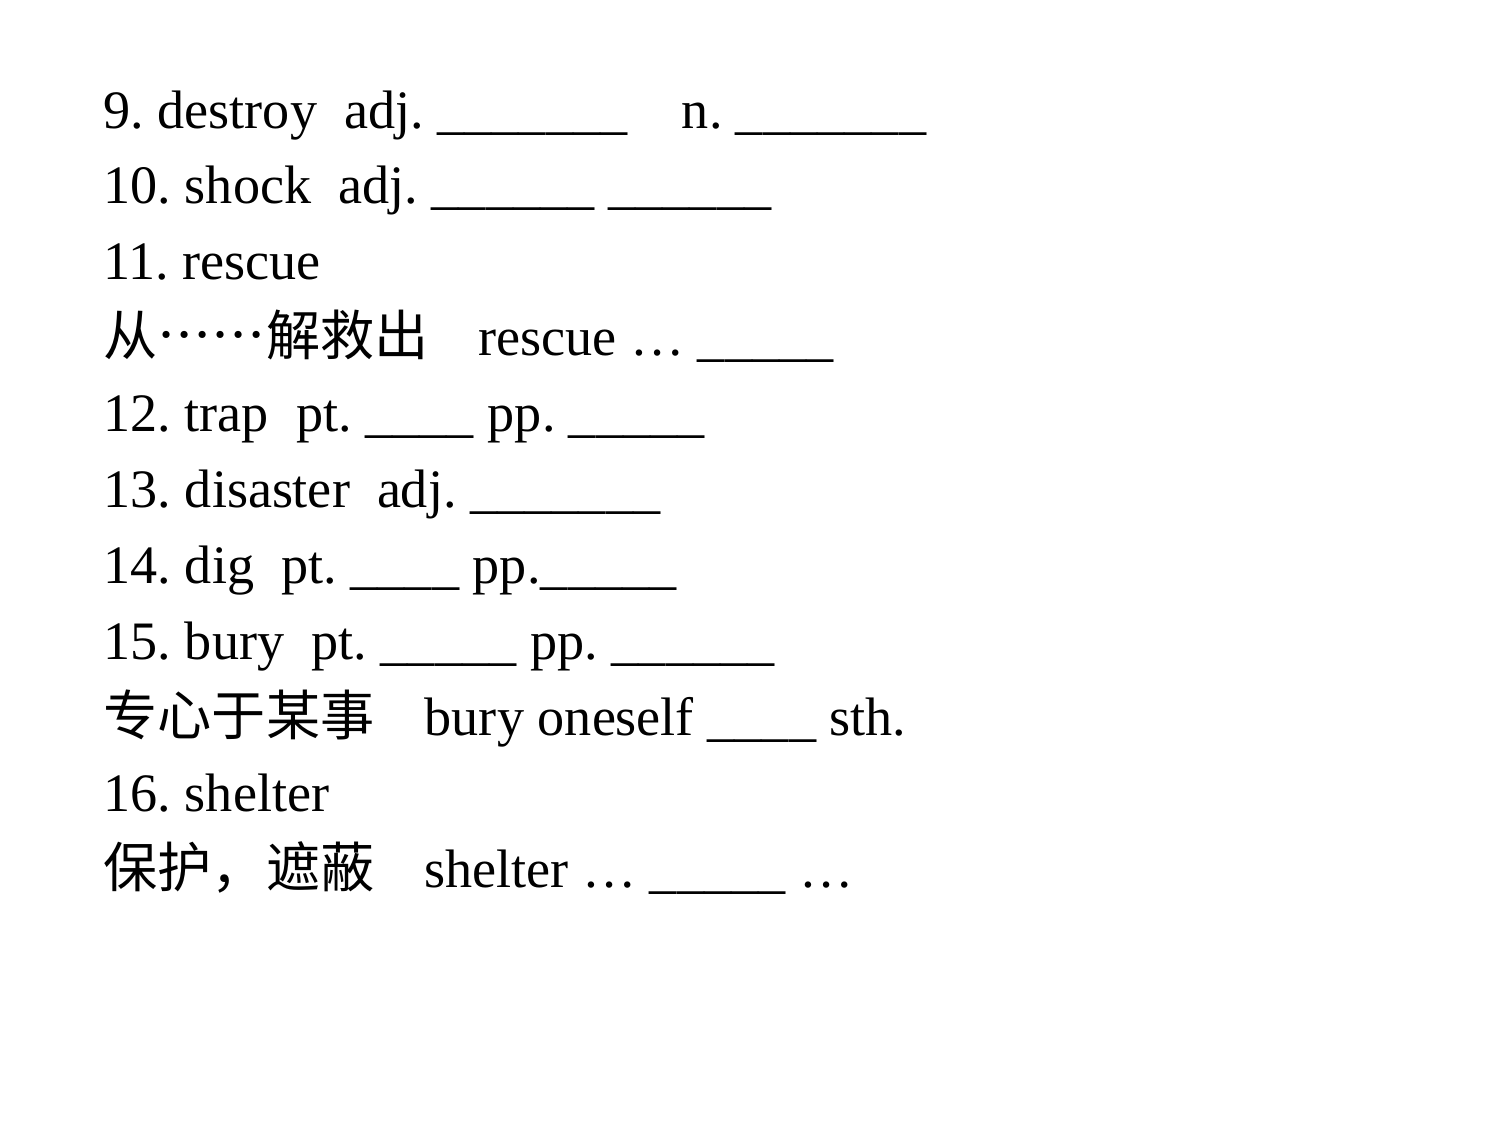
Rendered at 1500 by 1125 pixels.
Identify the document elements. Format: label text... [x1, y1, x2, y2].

list 9. destroy adj. _______ n. _______ 10. shock adj. ______ ______ 11. rescue 从……解救出 rescue … _____ 12. trap pt. ____ pp. _____ 13. disaster adj. _______ 14. dig pt. ____ pp._____ 15. bury pt. _____ pp. ______ 专心于某事 bury oneself ____ sth. 16. shelter 保护，遮蔽 shelter … _____ … [88, 66, 1459, 1083]
